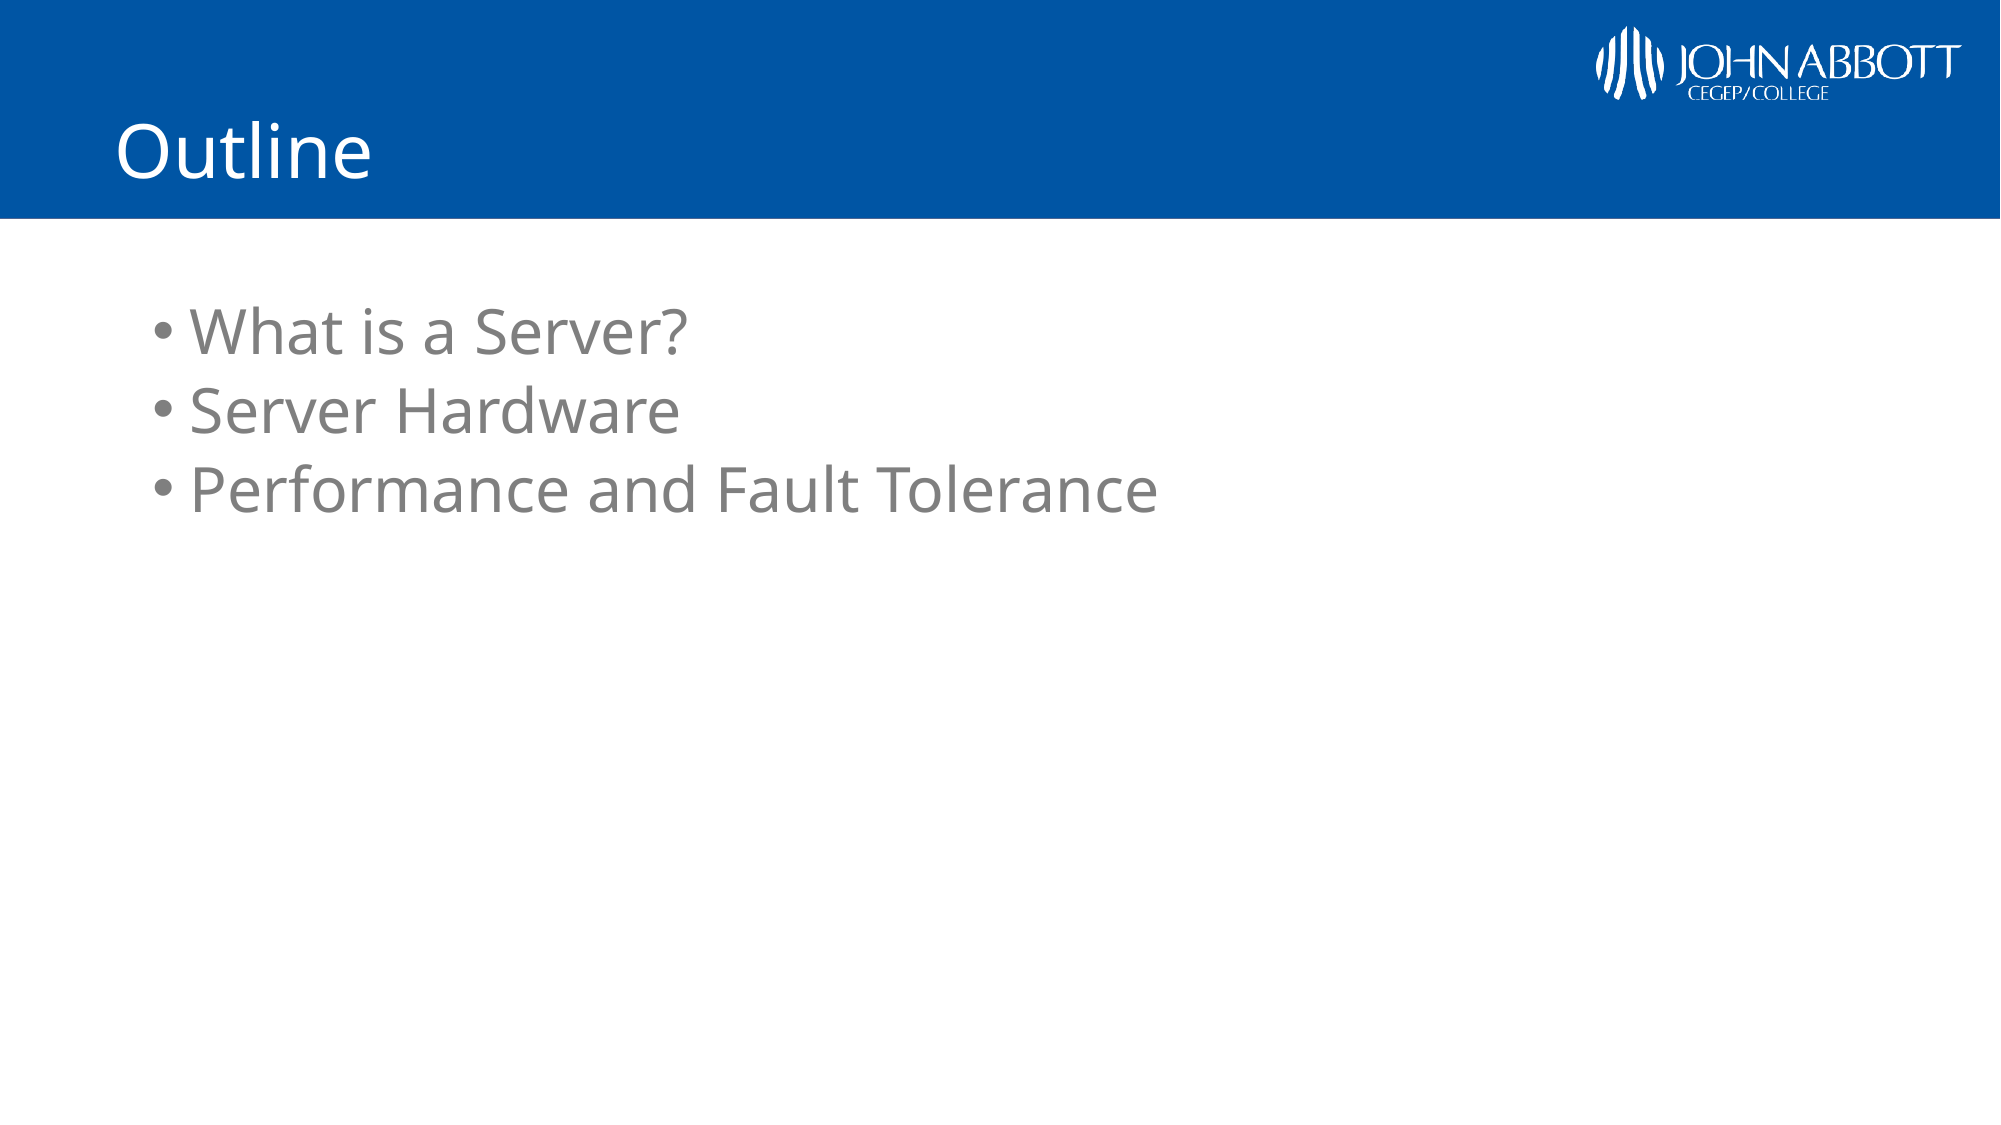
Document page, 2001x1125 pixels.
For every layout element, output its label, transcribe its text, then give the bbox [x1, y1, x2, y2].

picture [1863, 26, 1962, 100]
list What is a Server? Server Hardware Performance and Fault Tolerance [137, 299, 1863, 1014]
title Outline [99, 0, 1863, 202]
